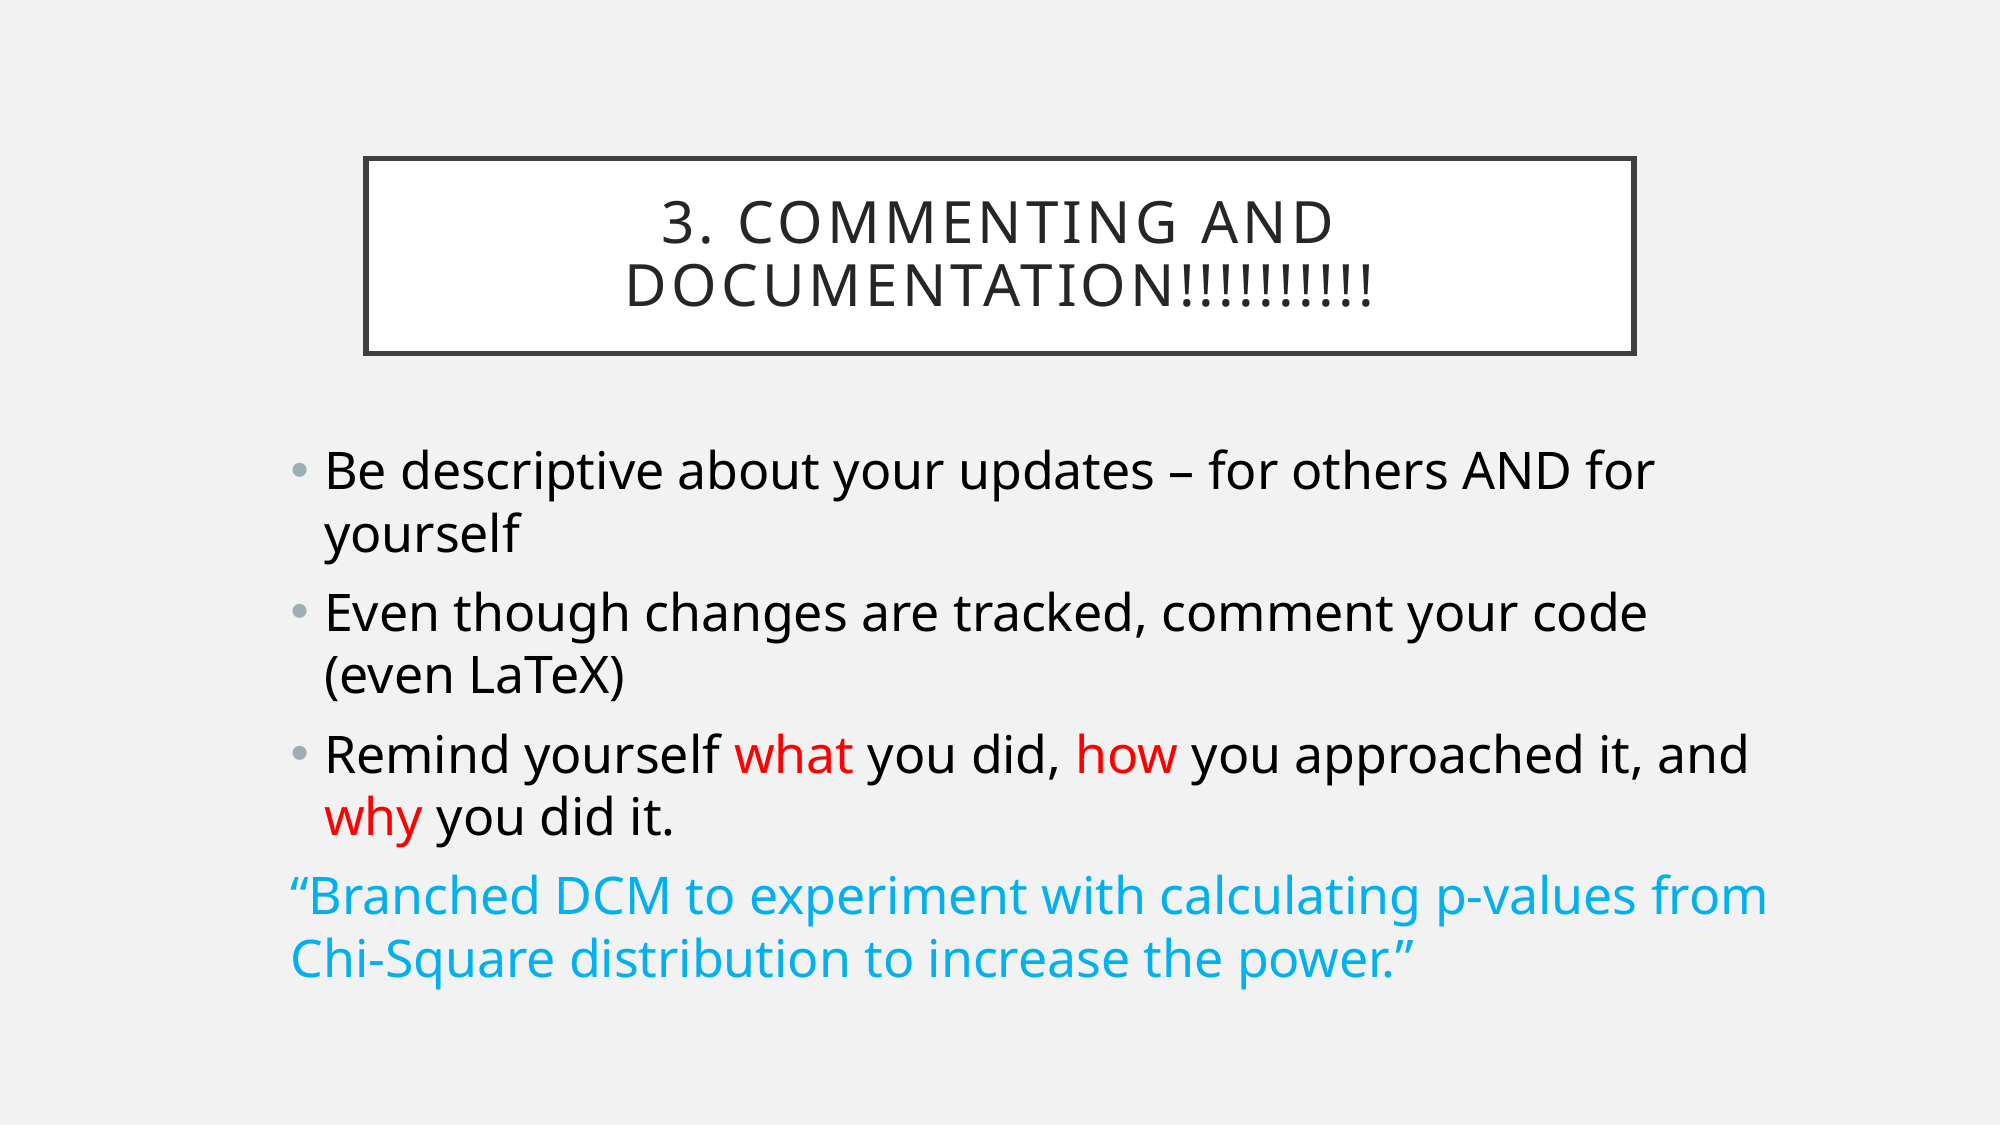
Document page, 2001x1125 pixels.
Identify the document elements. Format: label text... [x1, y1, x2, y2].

list Be descriptive about your updates – for others AND for yourself Even though changes are tracked, comment your code (even LaTeX) Remind yourself what you did, how you approached it, and why you did it. “Branched DCM to experiment with calculating p-values from Chi-Square distribution to increase the power.” [241, 430, 1800, 997]
title 3. Commenting and Documentation!!!!!!!!!! [363, 156, 1637, 356]
